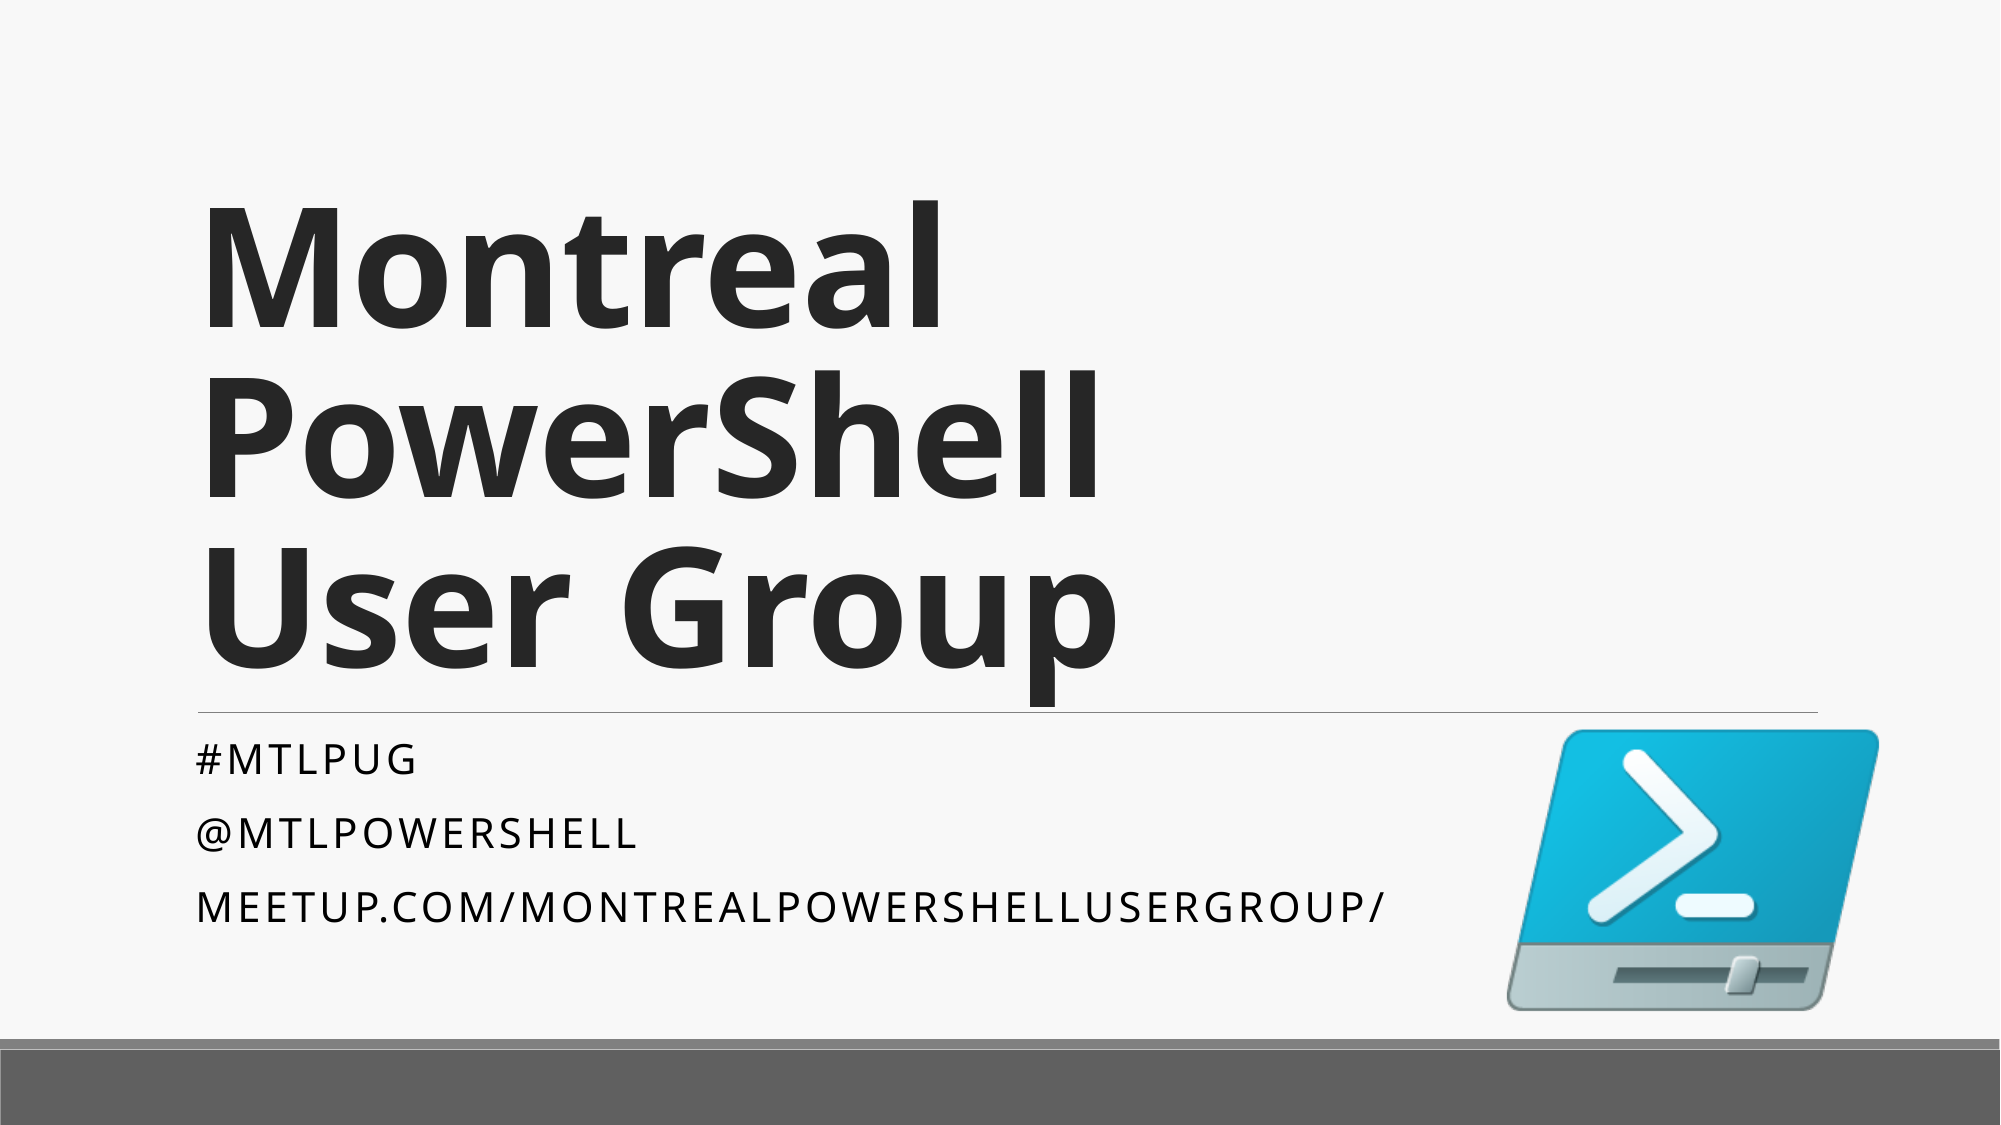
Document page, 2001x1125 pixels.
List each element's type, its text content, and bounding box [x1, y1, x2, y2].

picture [1388, 670, 2000, 1072]
title Montreal PowerShell User Group [180, 124, 1830, 710]
subtitle #MTLPUG @MTLPOwershell meetup.com/MontrealPowerShellUserGroup/ [180, 730, 1385, 973]
